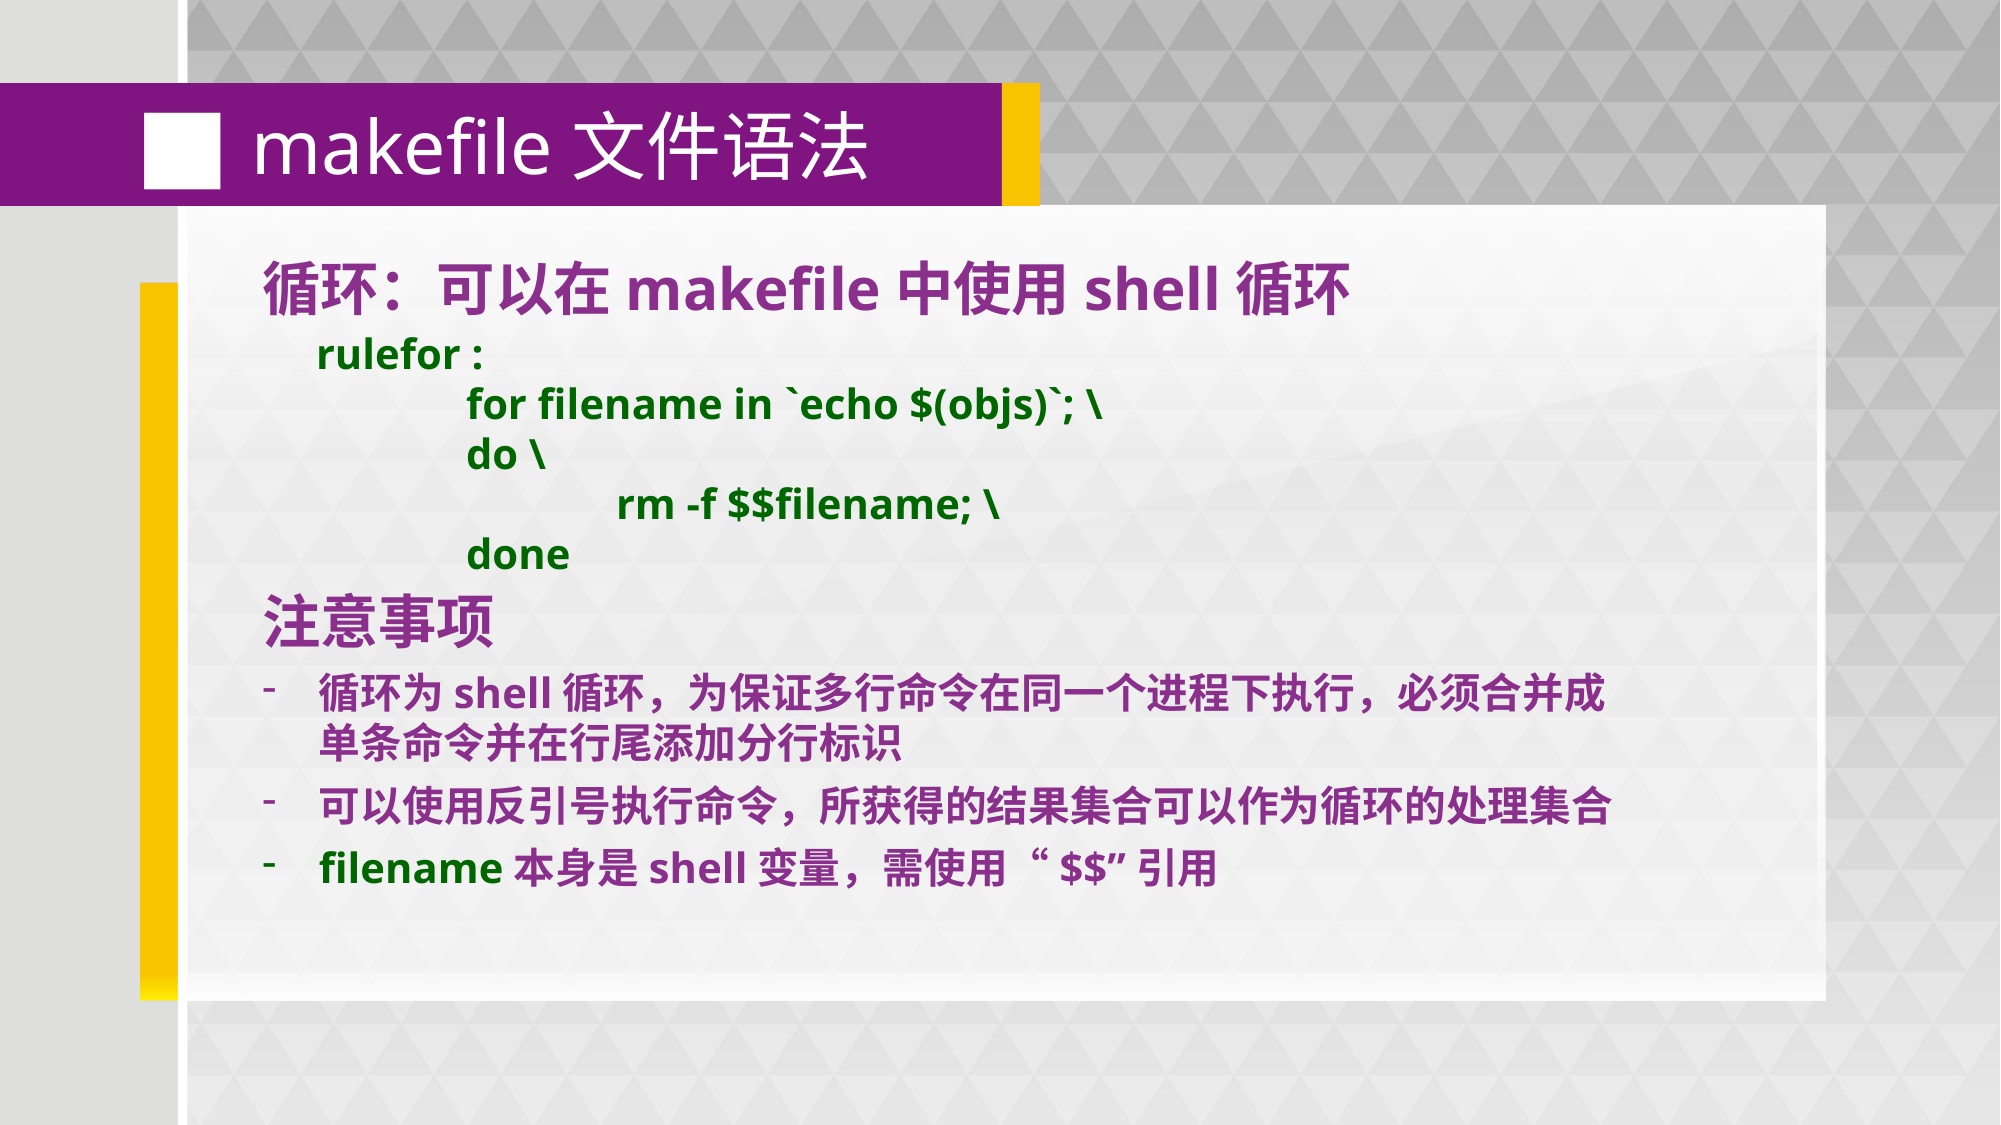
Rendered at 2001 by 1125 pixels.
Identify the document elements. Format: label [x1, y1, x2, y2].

picture [0, 0, 2000, 1125]
text_box [120, 69, 881, 206]
